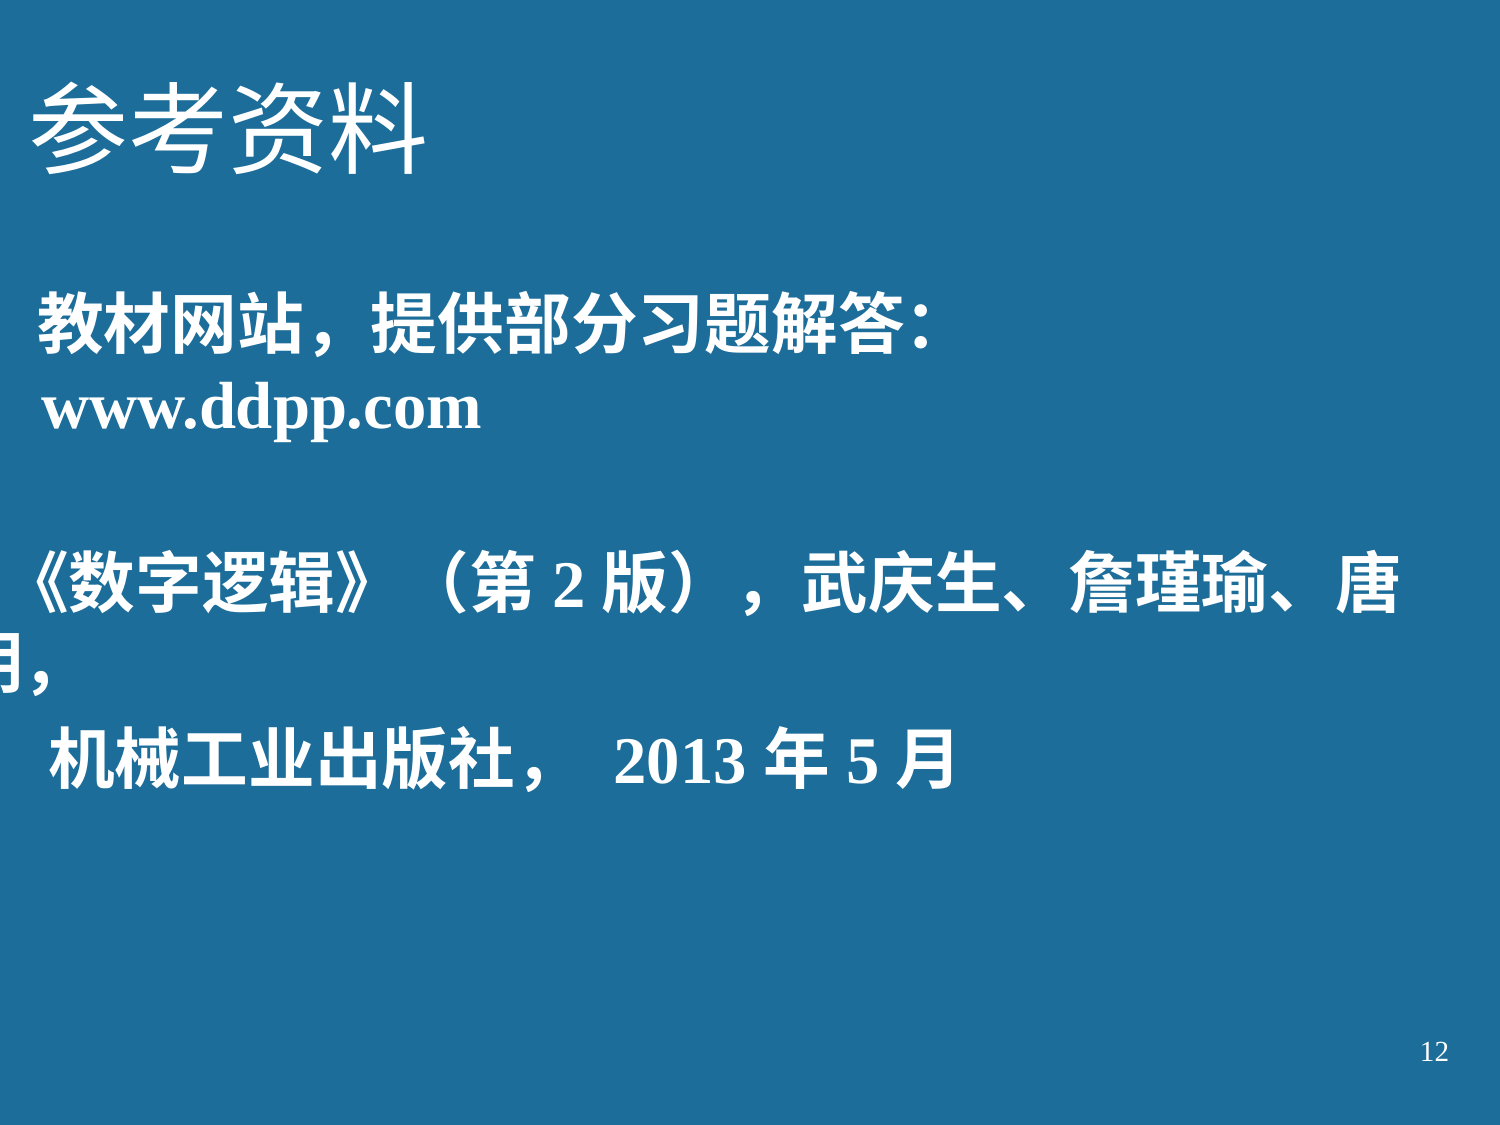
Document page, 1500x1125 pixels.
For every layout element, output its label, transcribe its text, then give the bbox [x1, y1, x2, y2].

text_box 参考资料 [13, 58, 444, 194]
text_box 教材网站，提供部分习题解答： www.ddpp.com [0, 274, 1418, 450]
slide_number 12 [1151, 1025, 1465, 1100]
text_box 《数字逻辑》（第2版），武庆生、詹瑾瑜、唐明， 机械工业出版社， 2013年5月 [0, 533, 1487, 805]
